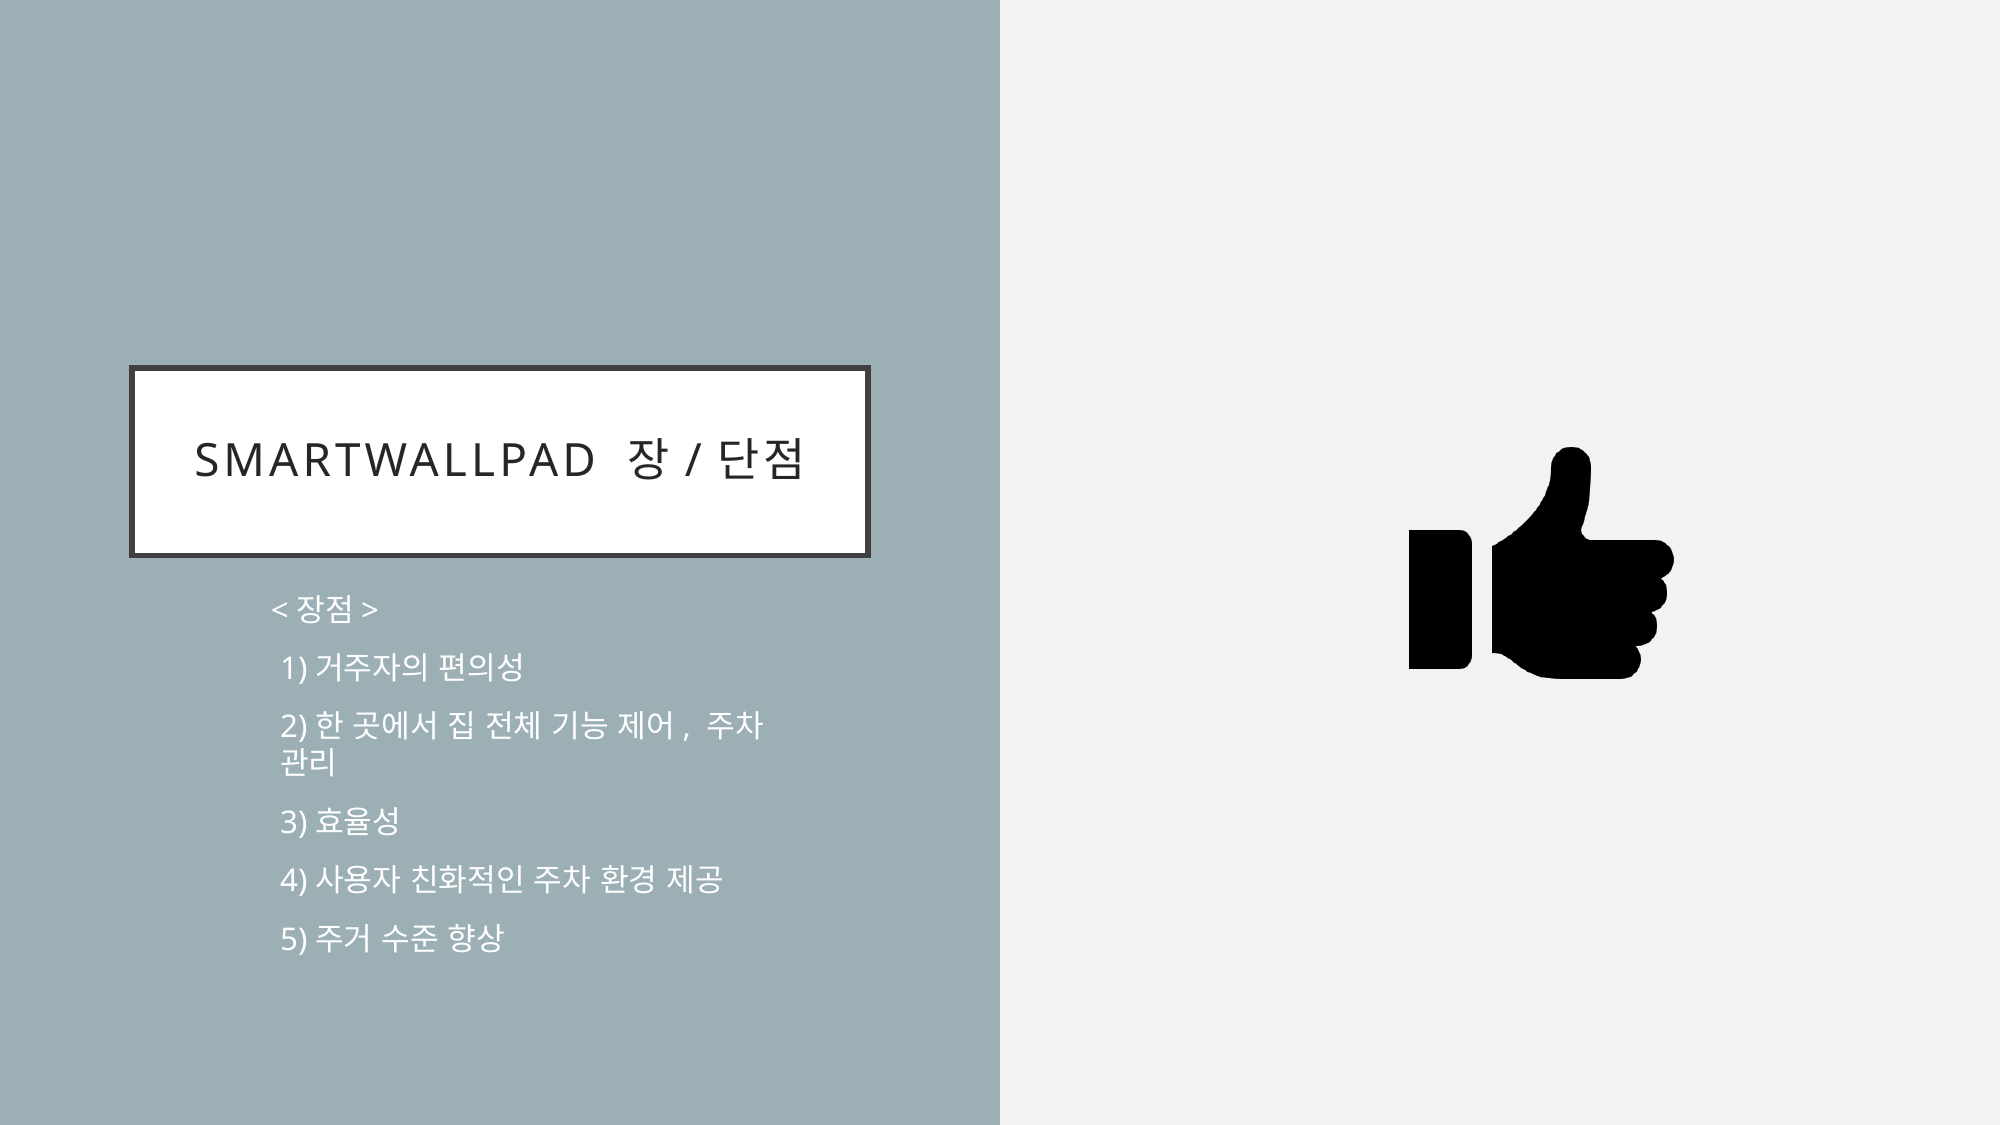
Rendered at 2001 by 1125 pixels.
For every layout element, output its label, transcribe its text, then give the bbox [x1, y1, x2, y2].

title Smartwallpad 장/단점 [129, 365, 871, 558]
list <장점> 1)거주자의 편의성 2)한 곳에서 집 전체 기능 제어, 주차 관리 3)효율성 4)사용자 친화적인 주차 환경 제공 5)주거 수준 향상 [183, 582, 806, 943]
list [1382, 403, 1700, 722]
